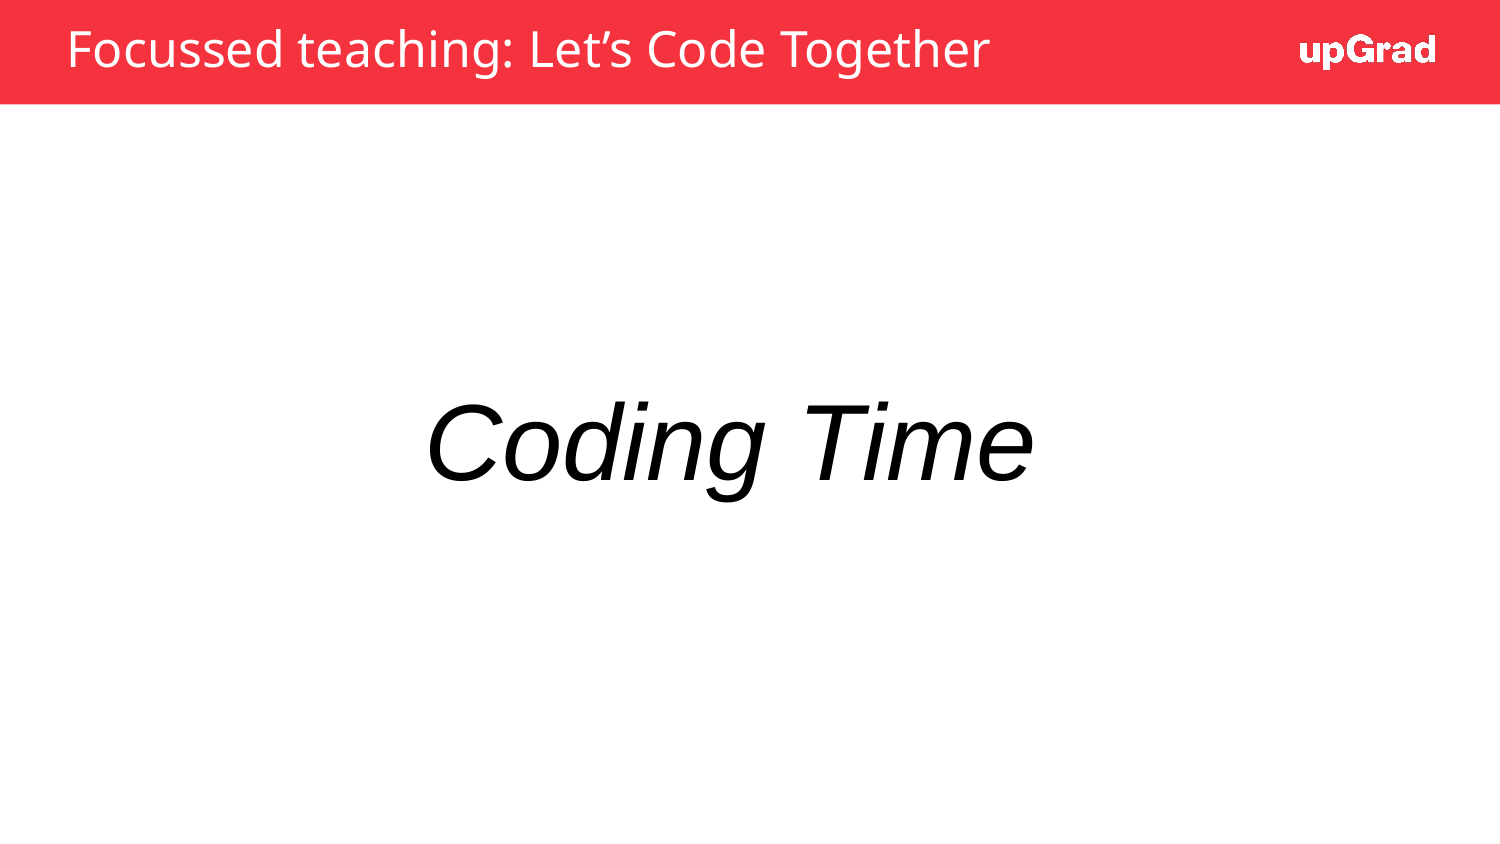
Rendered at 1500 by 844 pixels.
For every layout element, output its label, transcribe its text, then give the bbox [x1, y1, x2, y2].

picture [1300, 34, 1435, 70]
title Focussed teaching: Let’s Code Together [51, 20, 1084, 83]
text_box Coding Time [301, 364, 1161, 510]
